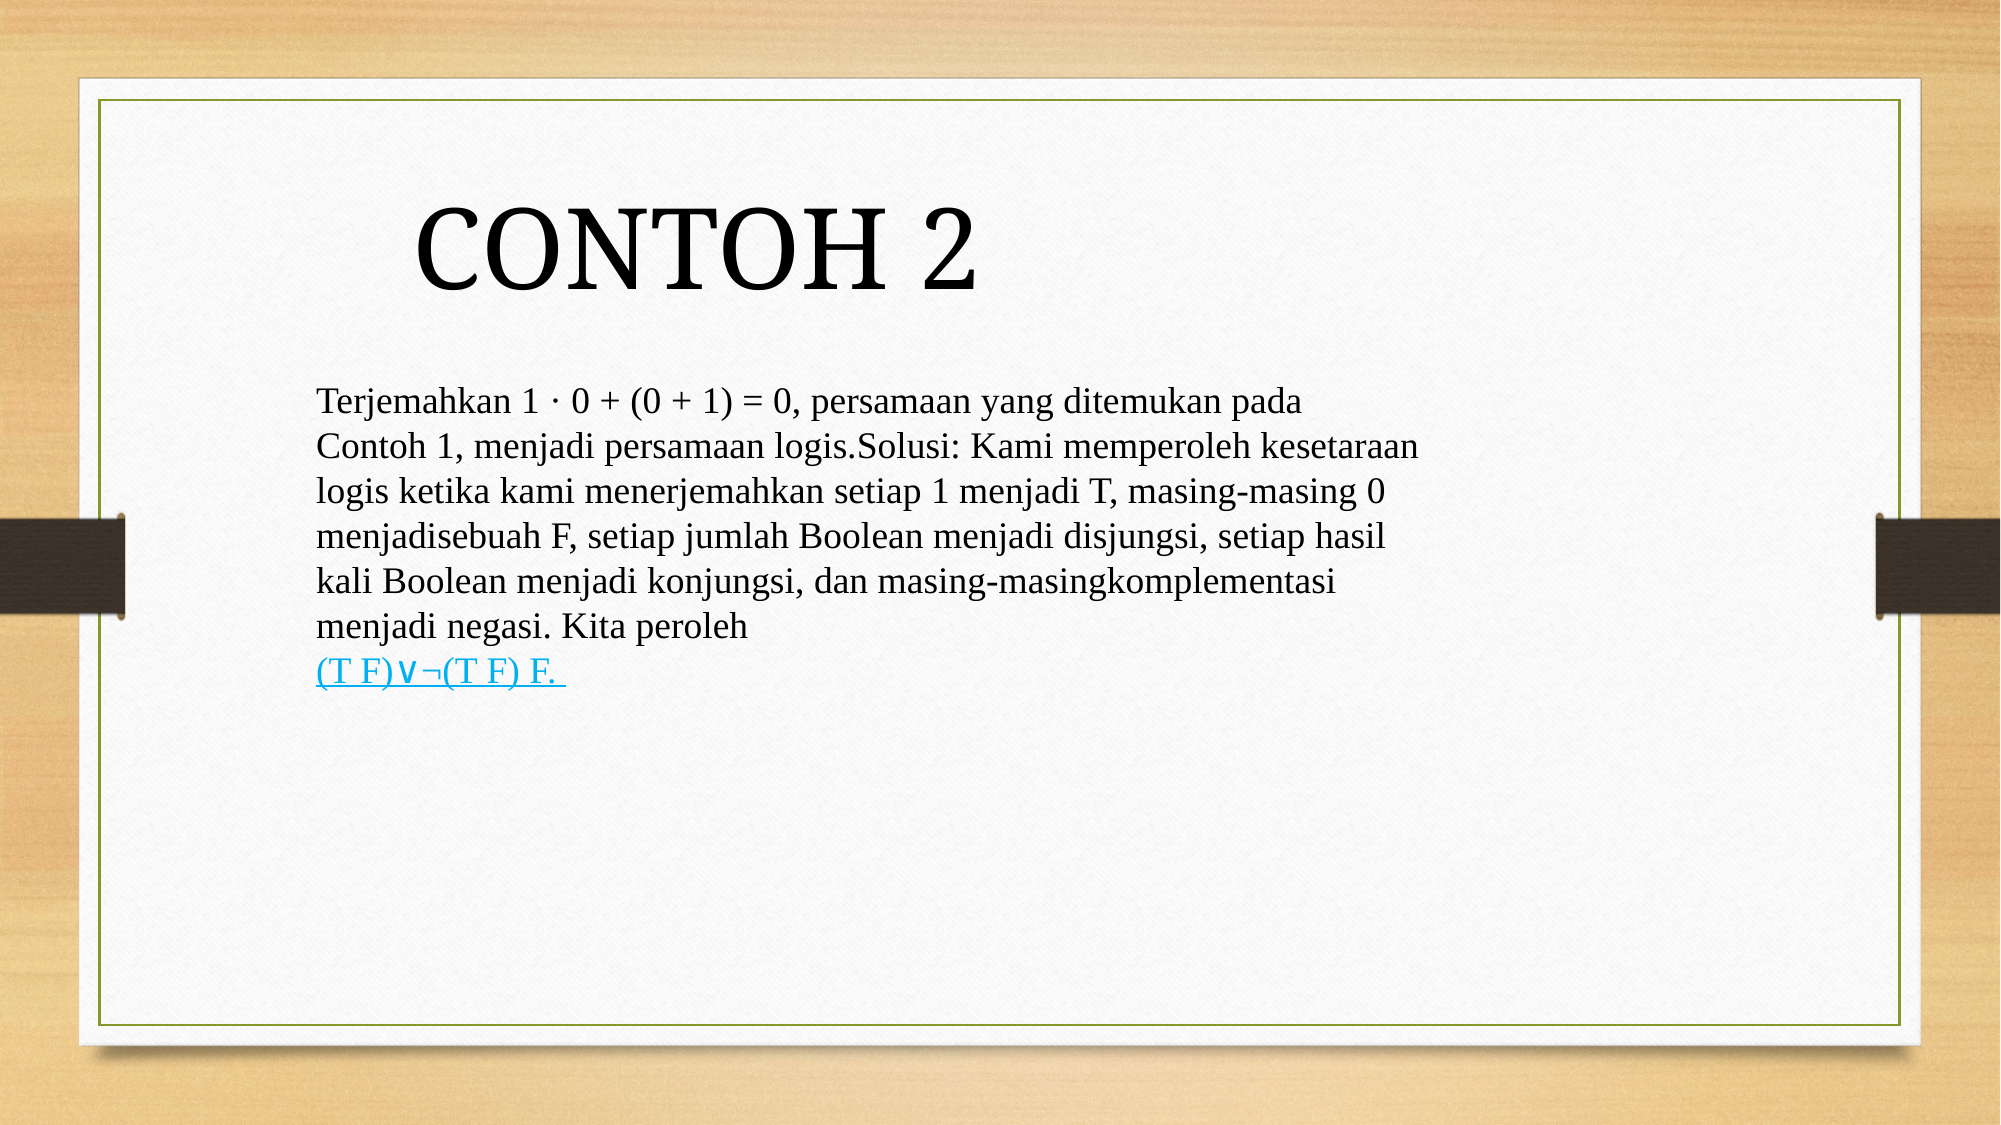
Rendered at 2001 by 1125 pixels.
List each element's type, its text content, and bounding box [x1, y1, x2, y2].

text_box CONTOH 2 [394, 169, 1000, 320]
picture [0, 0, 2001, 1125]
text_box Terjemahkan 1 · 0 + (0 + 1) = 0, persamaan yang ditemukan pada Contoh 1, menjadi persamaan logis.Solusi: Kami memperoleh kesetaraan logis ketika kami menerjemahkan setiap 1 menjadi T, masing-masing 0 menjadisebuah F, setiap jumlah Boolean menjadi disjungsi, setiap hasil kali Boolean menjadi konjungsi, dan masing-masingkomplementasi menjadi negasi. Kita peroleh (T F)∨¬(T F) F. [301, 368, 1437, 699]
